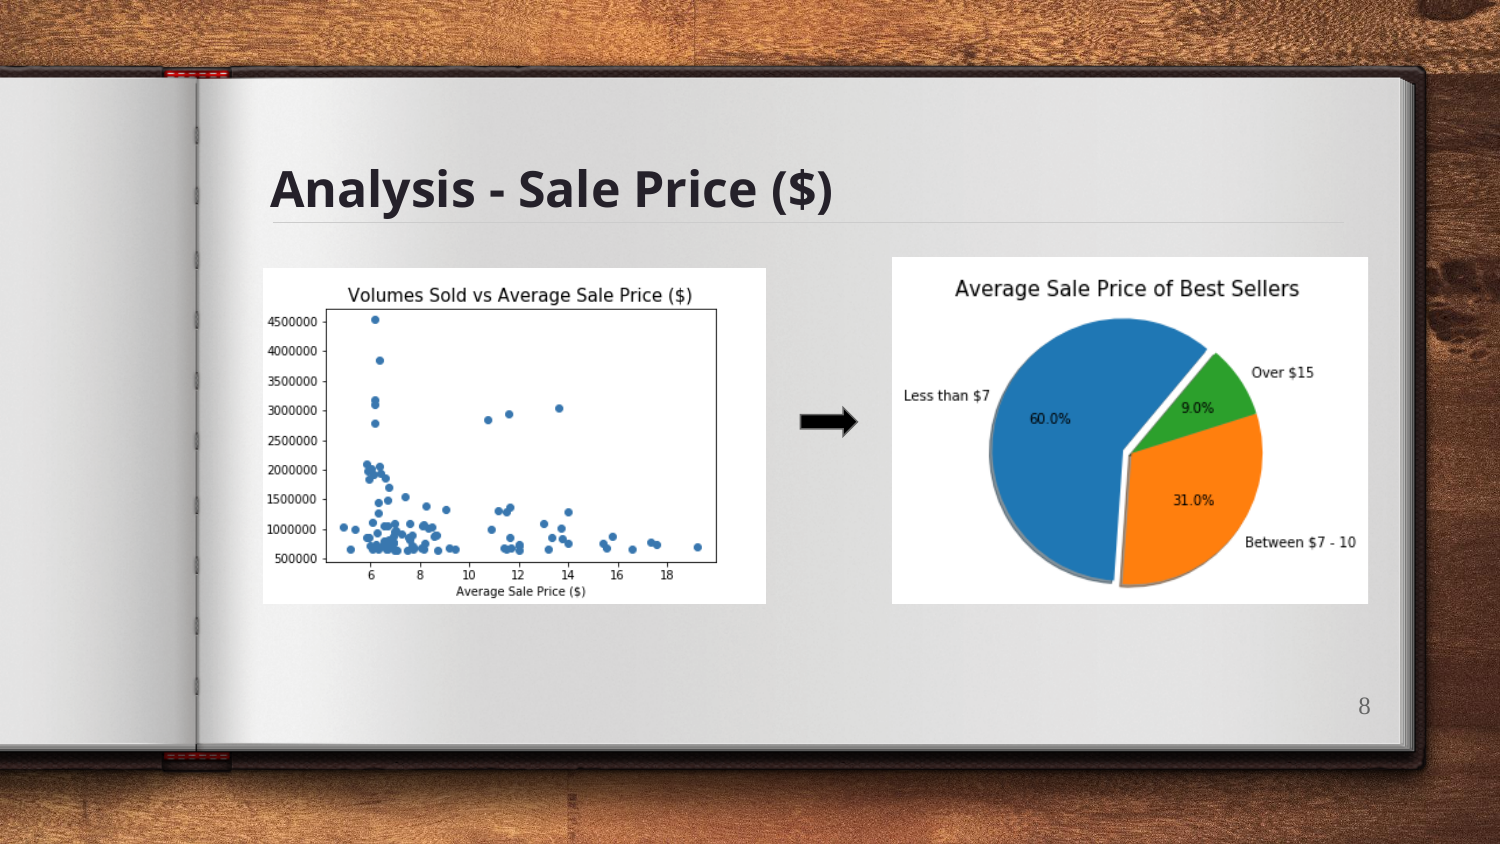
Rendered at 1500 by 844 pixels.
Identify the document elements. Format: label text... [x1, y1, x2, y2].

slide_number ‹#› [1295, 672, 1386, 737]
picture [0, 0, 1500, 844]
title Analysis - Sale Price ($) [255, 117, 1341, 233]
text_box [800, 407, 858, 437]
